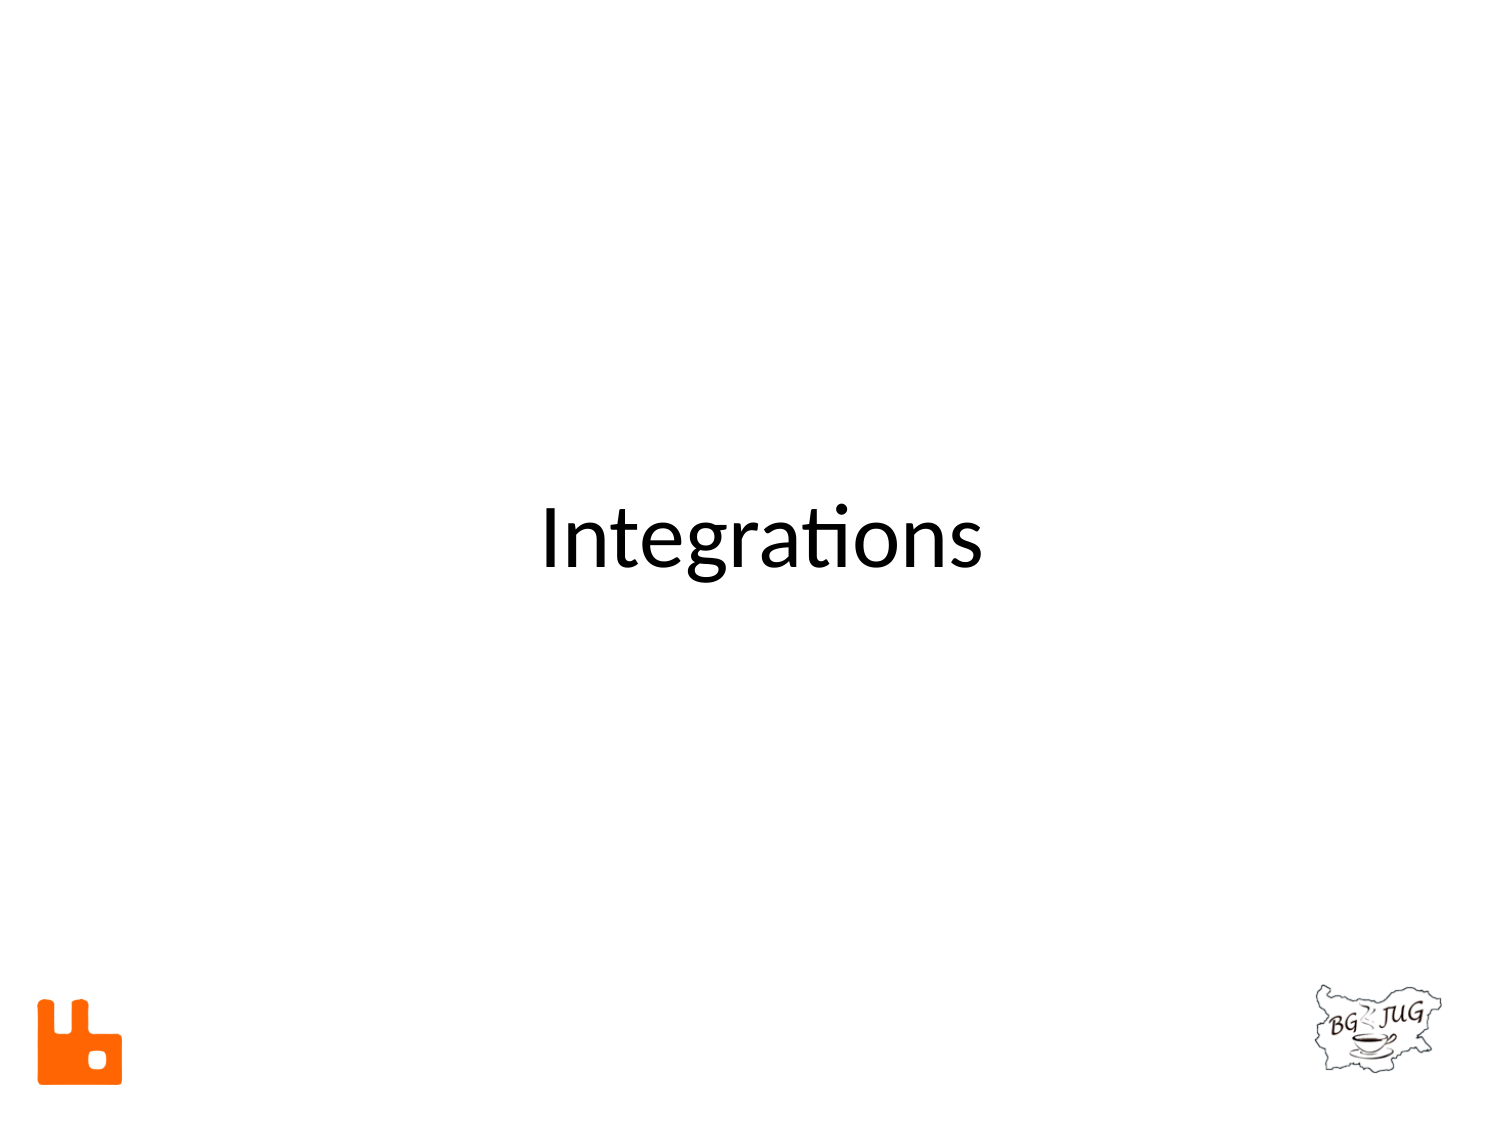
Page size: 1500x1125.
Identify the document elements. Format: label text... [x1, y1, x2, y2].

title Integrations [87, 437, 1438, 625]
picture [37, 999, 122, 1085]
picture [1312, 982, 1443, 1075]
